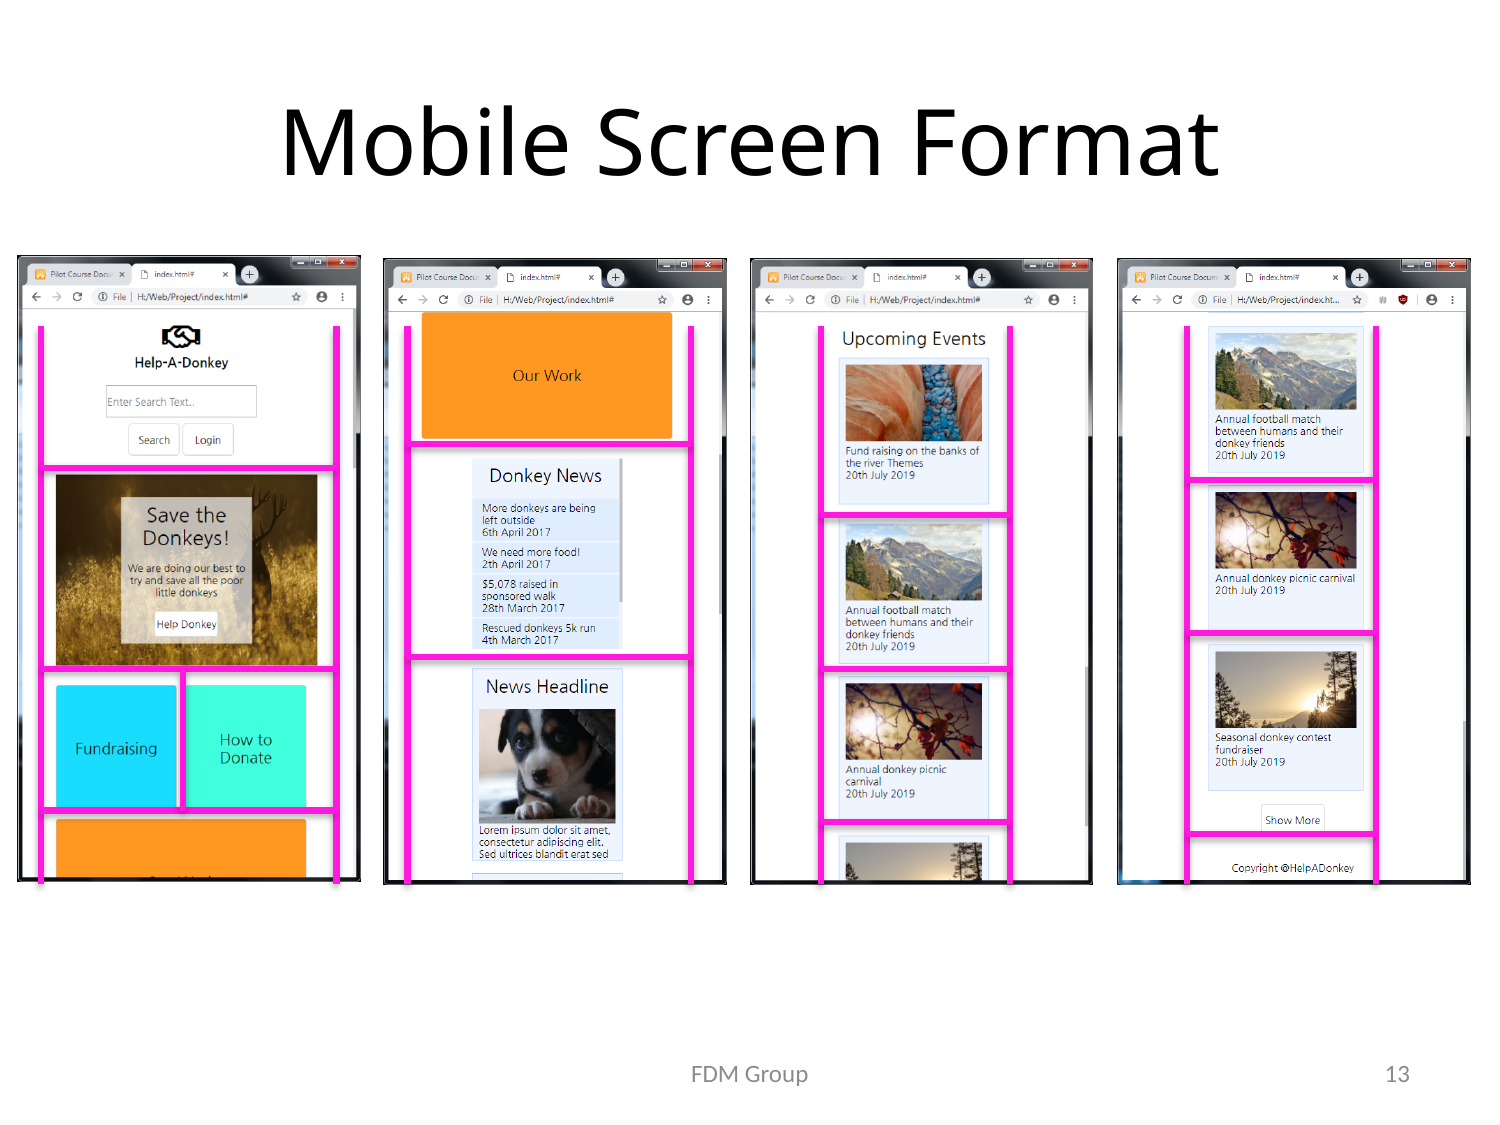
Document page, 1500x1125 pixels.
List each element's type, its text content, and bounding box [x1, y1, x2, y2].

picture [383, 258, 727, 885]
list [17, 255, 361, 882]
picture [1188, 481, 1375, 633]
picture [408, 658, 690, 885]
picture [1117, 258, 1471, 885]
picture [1188, 835, 1375, 885]
picture [822, 823, 1009, 885]
picture [749, 258, 1093, 885]
picture [408, 445, 690, 656]
title Mobile Screen Format [75, 45, 1425, 233]
slide_number 13 [1074, 1042, 1425, 1103]
picture [822, 516, 1009, 668]
picture [1188, 634, 1375, 833]
picture [822, 670, 1009, 822]
footer FDM Group [512, 1042, 988, 1103]
